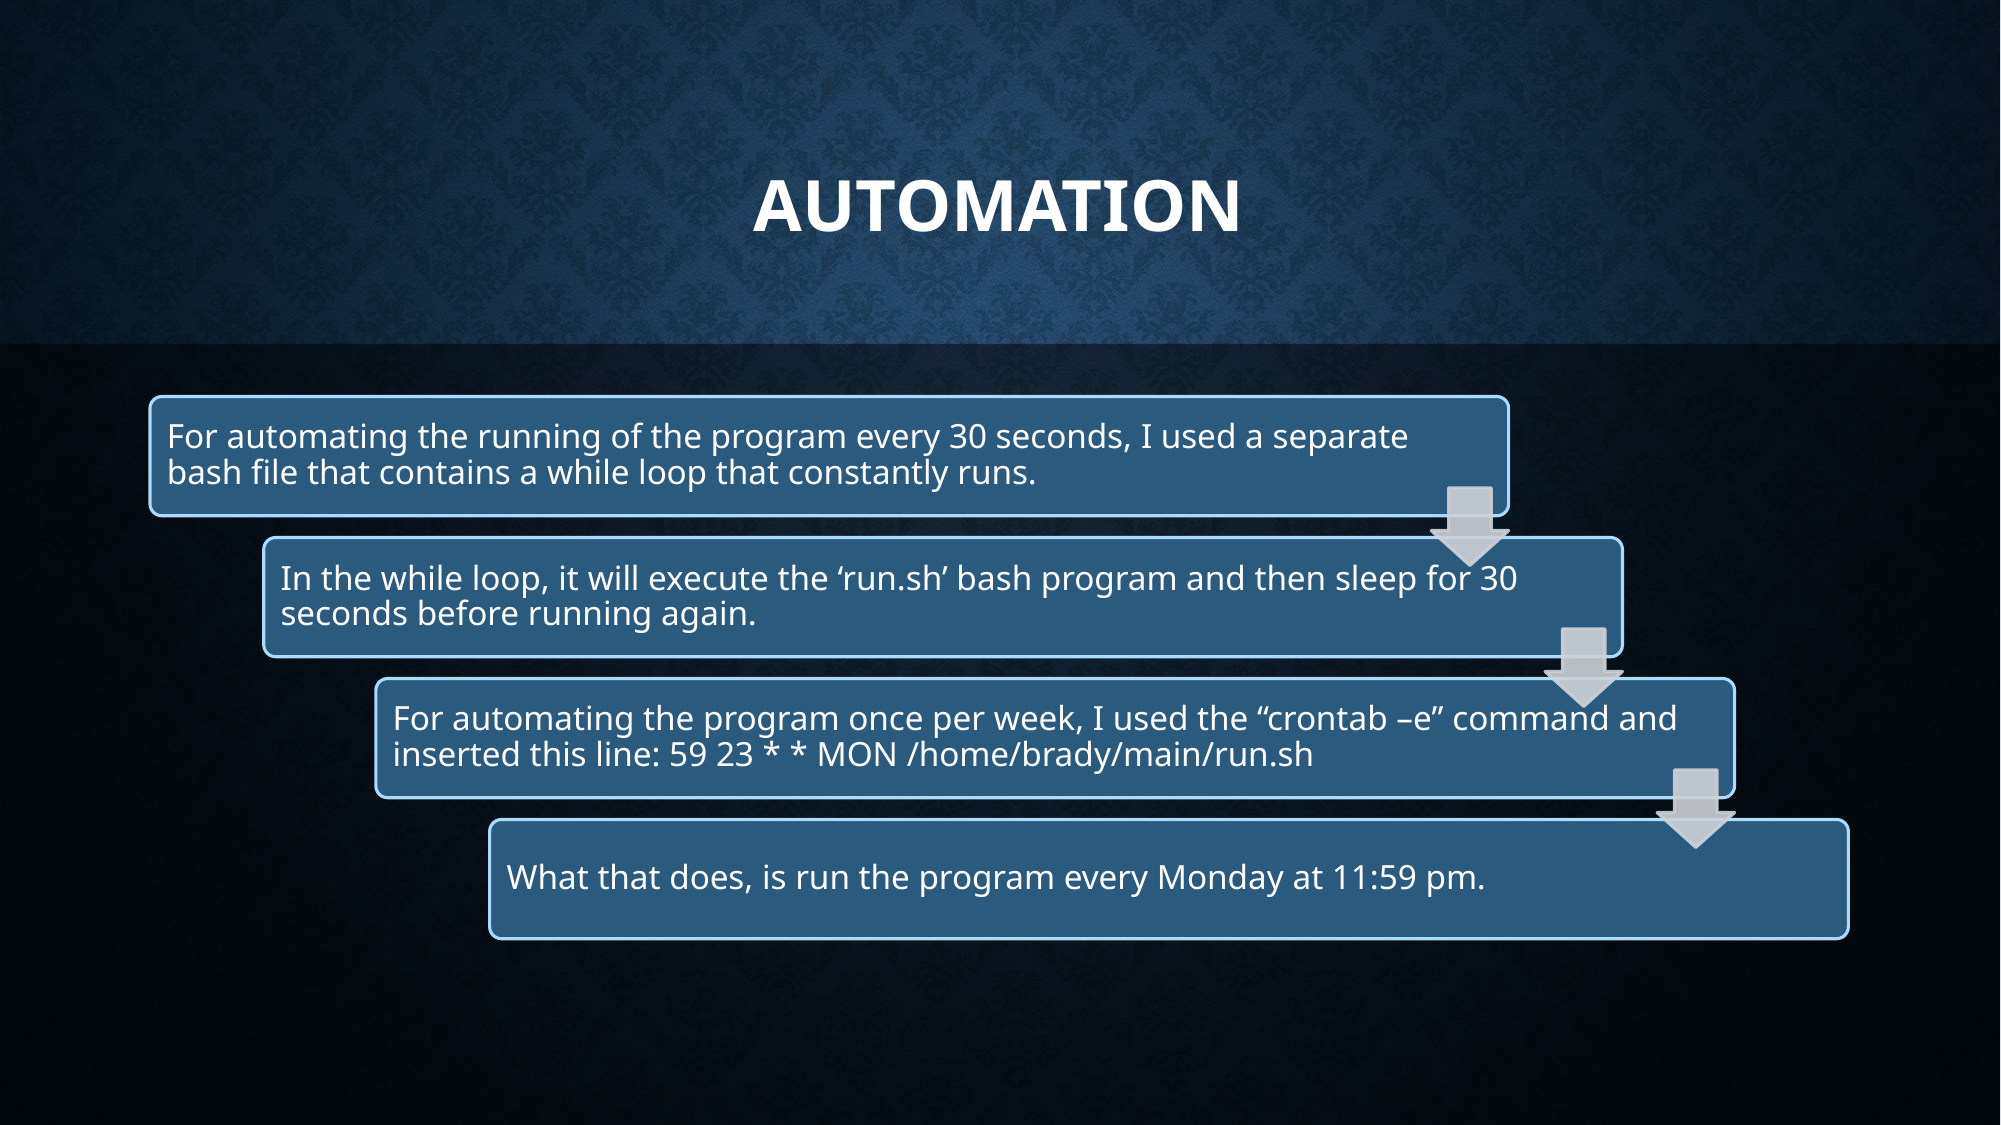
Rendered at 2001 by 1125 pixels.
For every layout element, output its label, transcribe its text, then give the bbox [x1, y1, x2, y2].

text_box [0, 342, 2000, 1125]
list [149, 396, 1849, 940]
title Automation [149, 99, 1849, 318]
